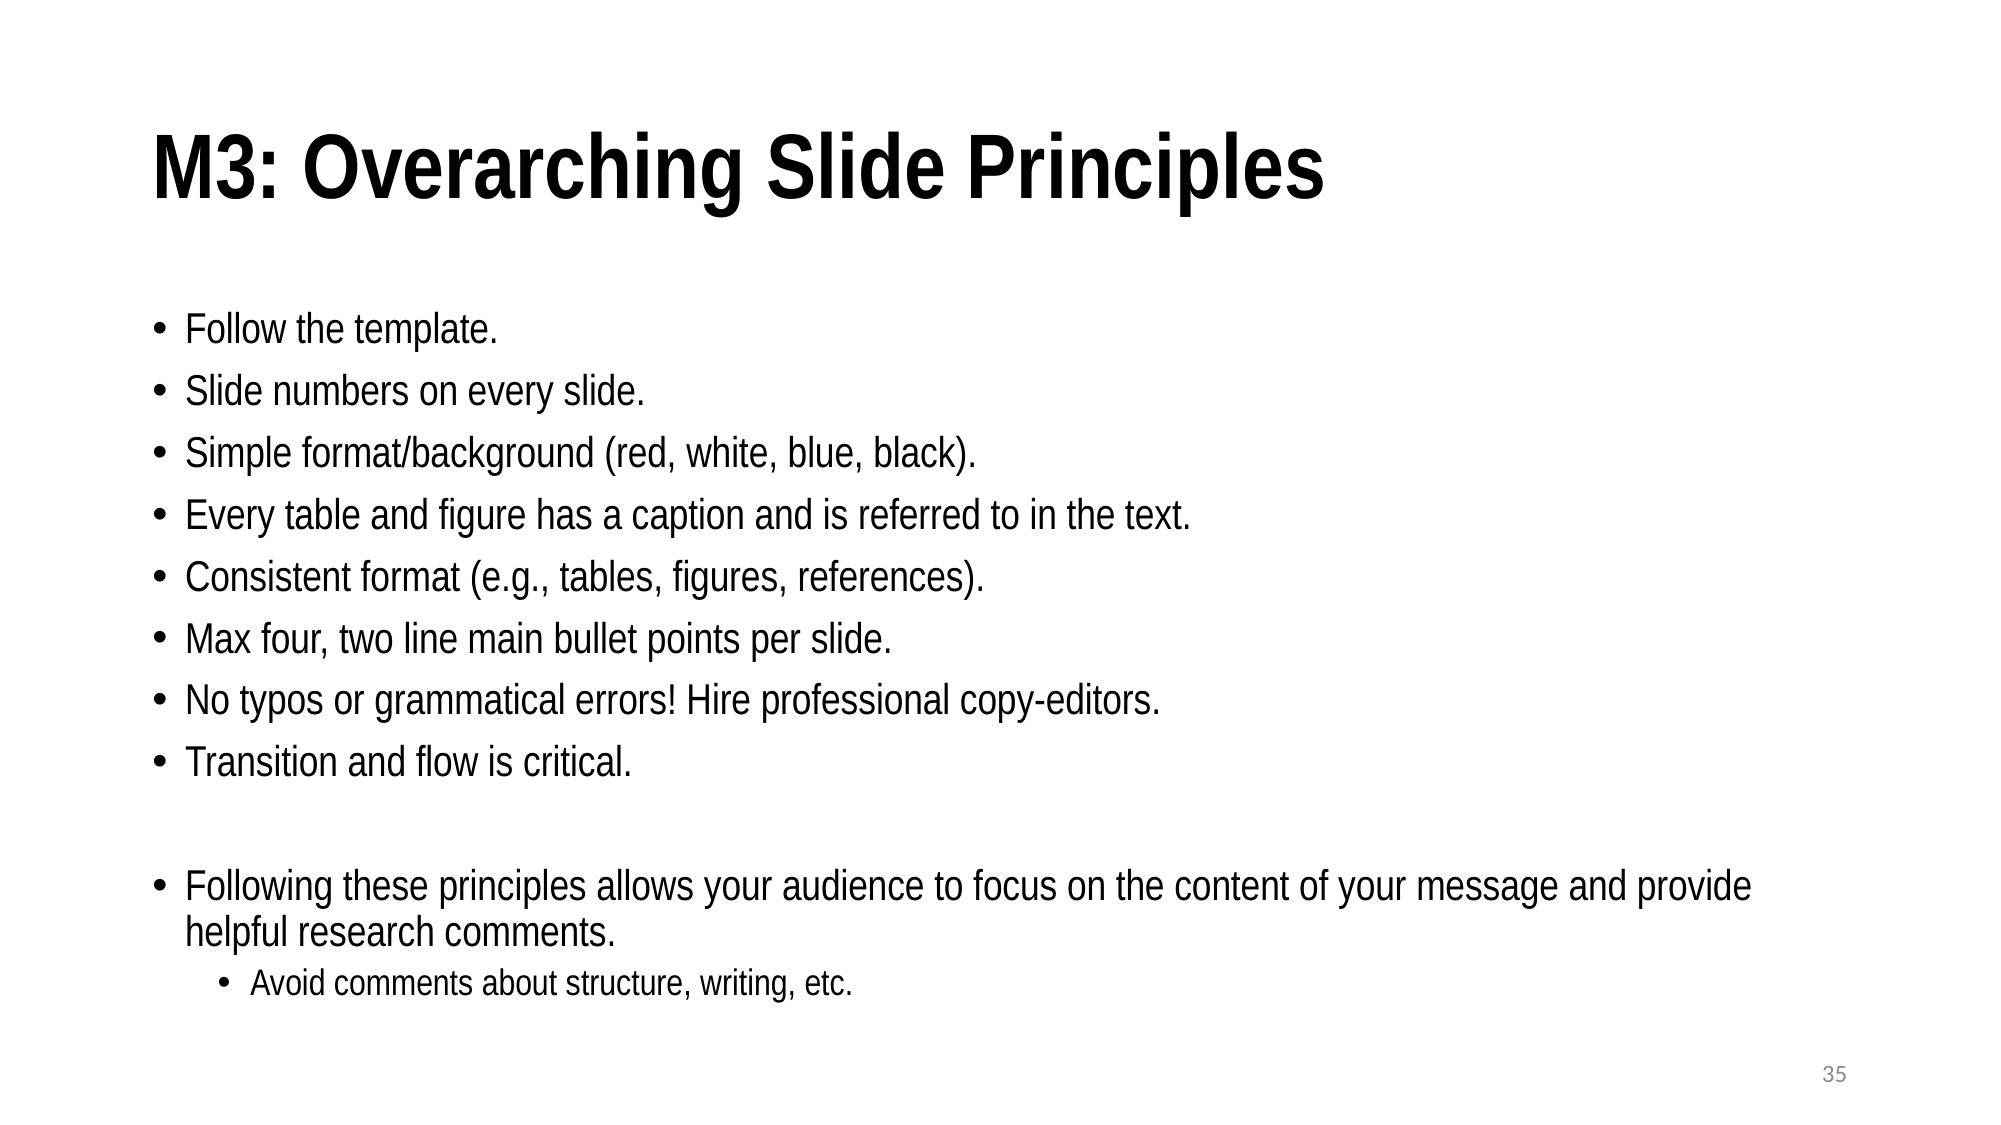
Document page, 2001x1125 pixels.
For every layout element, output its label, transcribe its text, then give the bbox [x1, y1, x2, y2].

list Follow the template. Slide numbers on every slide. Simple format/background (red, white, blue, black). Every table and figure has a caption and is referred to in the text. Consistent format (e.g., tables, figures, references). Max four, two line main bullet points per slide. No typos or grammatical errors! Hire professional copy-editors. Transition and flow is critical. Following these principles allows your audience to focus on the content of your message and provide helpful research comments. Avoid comments about structure, writing, etc. [137, 299, 1863, 1014]
title M3: Overarching Slide Principles [137, 59, 1863, 278]
slide_number 35 [1412, 1042, 1863, 1103]
